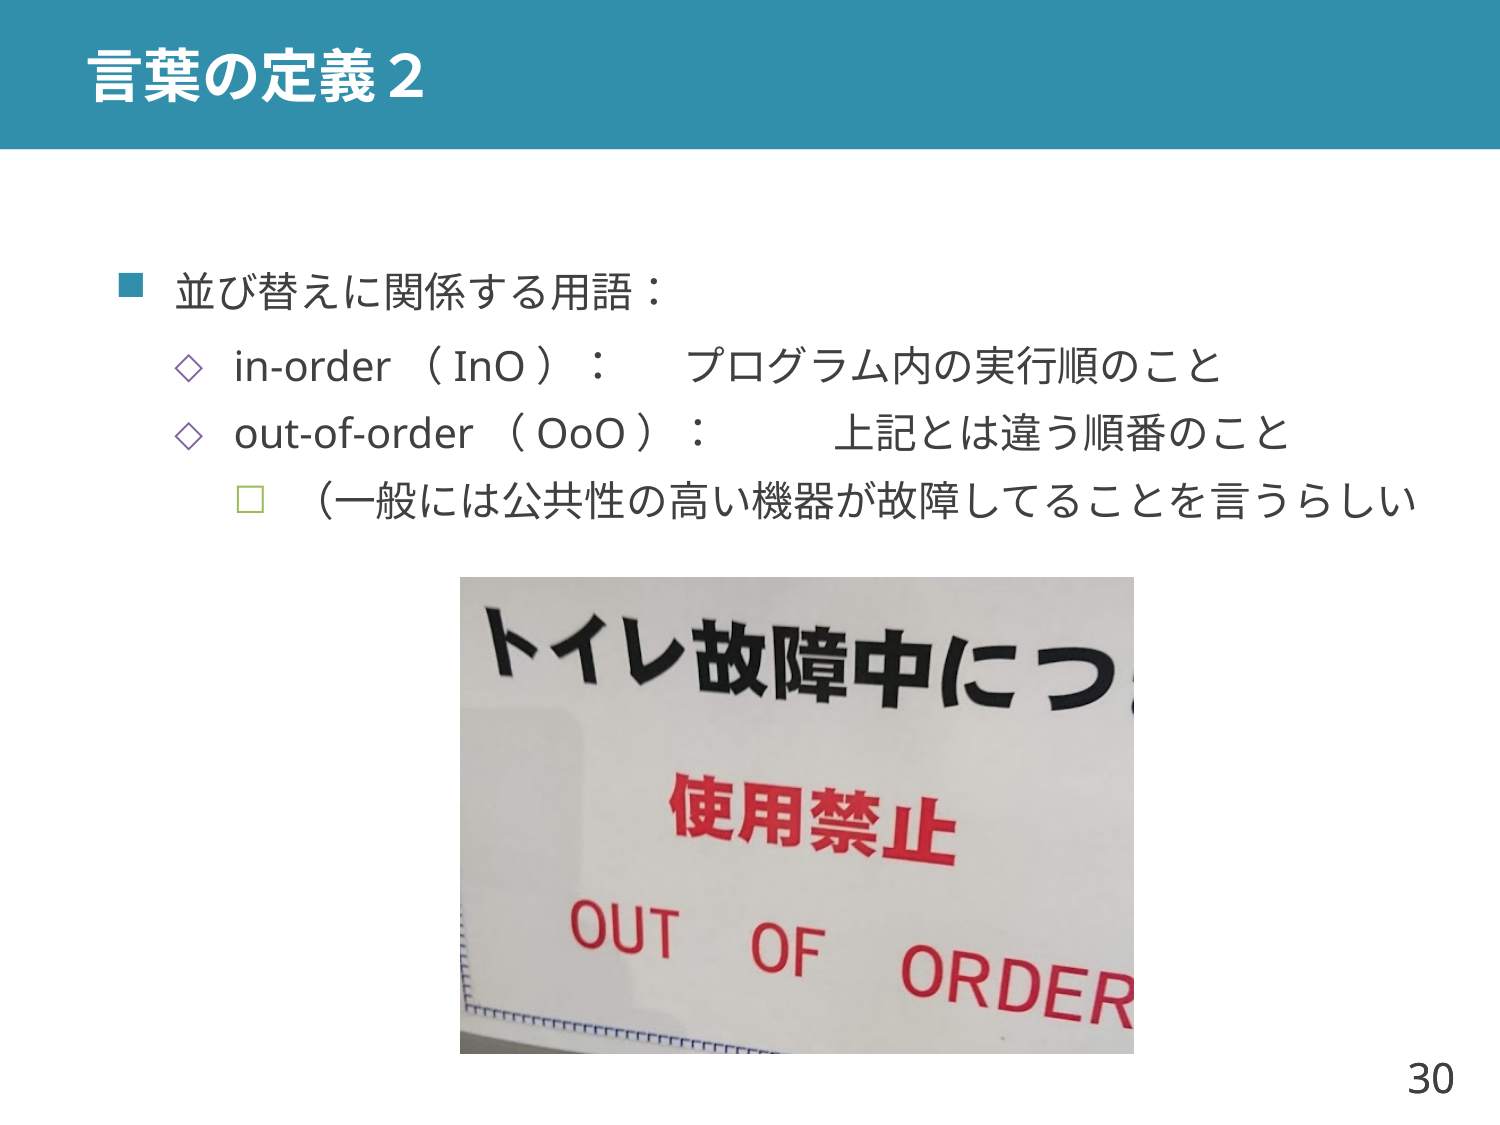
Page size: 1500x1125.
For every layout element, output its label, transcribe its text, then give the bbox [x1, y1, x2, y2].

list 並び替えに関係する用語： in-order（InO）： プログラム内の実行順のこと out-of-order（OoO）： 上記とは違う順番のこと （一般には公共性の高い機器が故障してることを言うらしい [100, 252, 1459, 534]
title 言葉の定義２ [70, 0, 1500, 150]
picture [454, 576, 1135, 1054]
